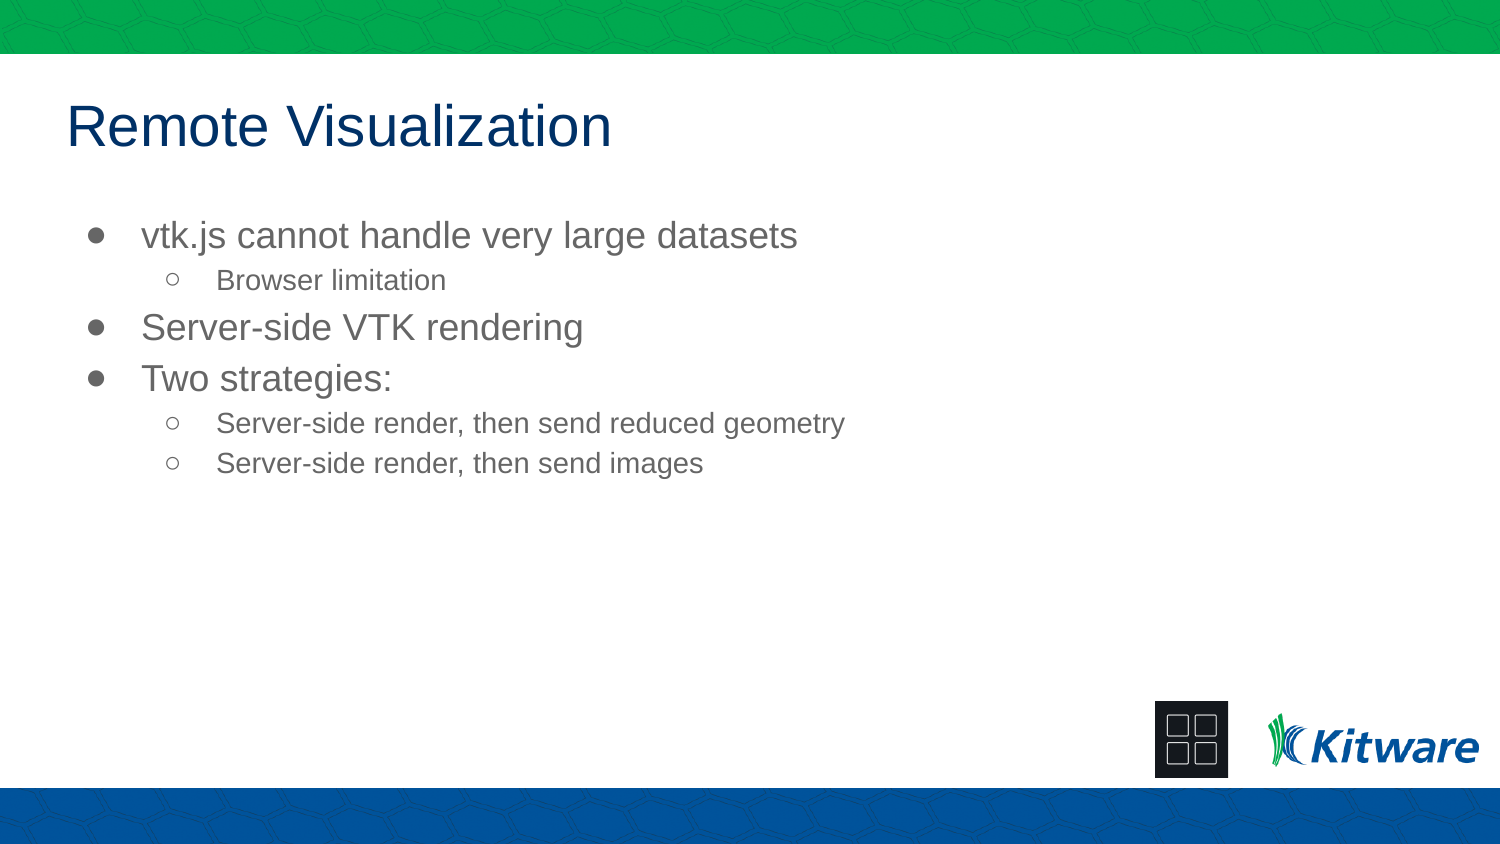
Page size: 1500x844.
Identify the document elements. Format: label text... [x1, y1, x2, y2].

title Remote Visualization [51, 72, 1449, 167]
picture [0, 0, 1500, 844]
list vtk.js cannot handle very large datasets Browser limitation Server-side VTK rendering Two strategies: Server-side render, then send reduced geometry Server-side render, then send images [51, 189, 1449, 750]
